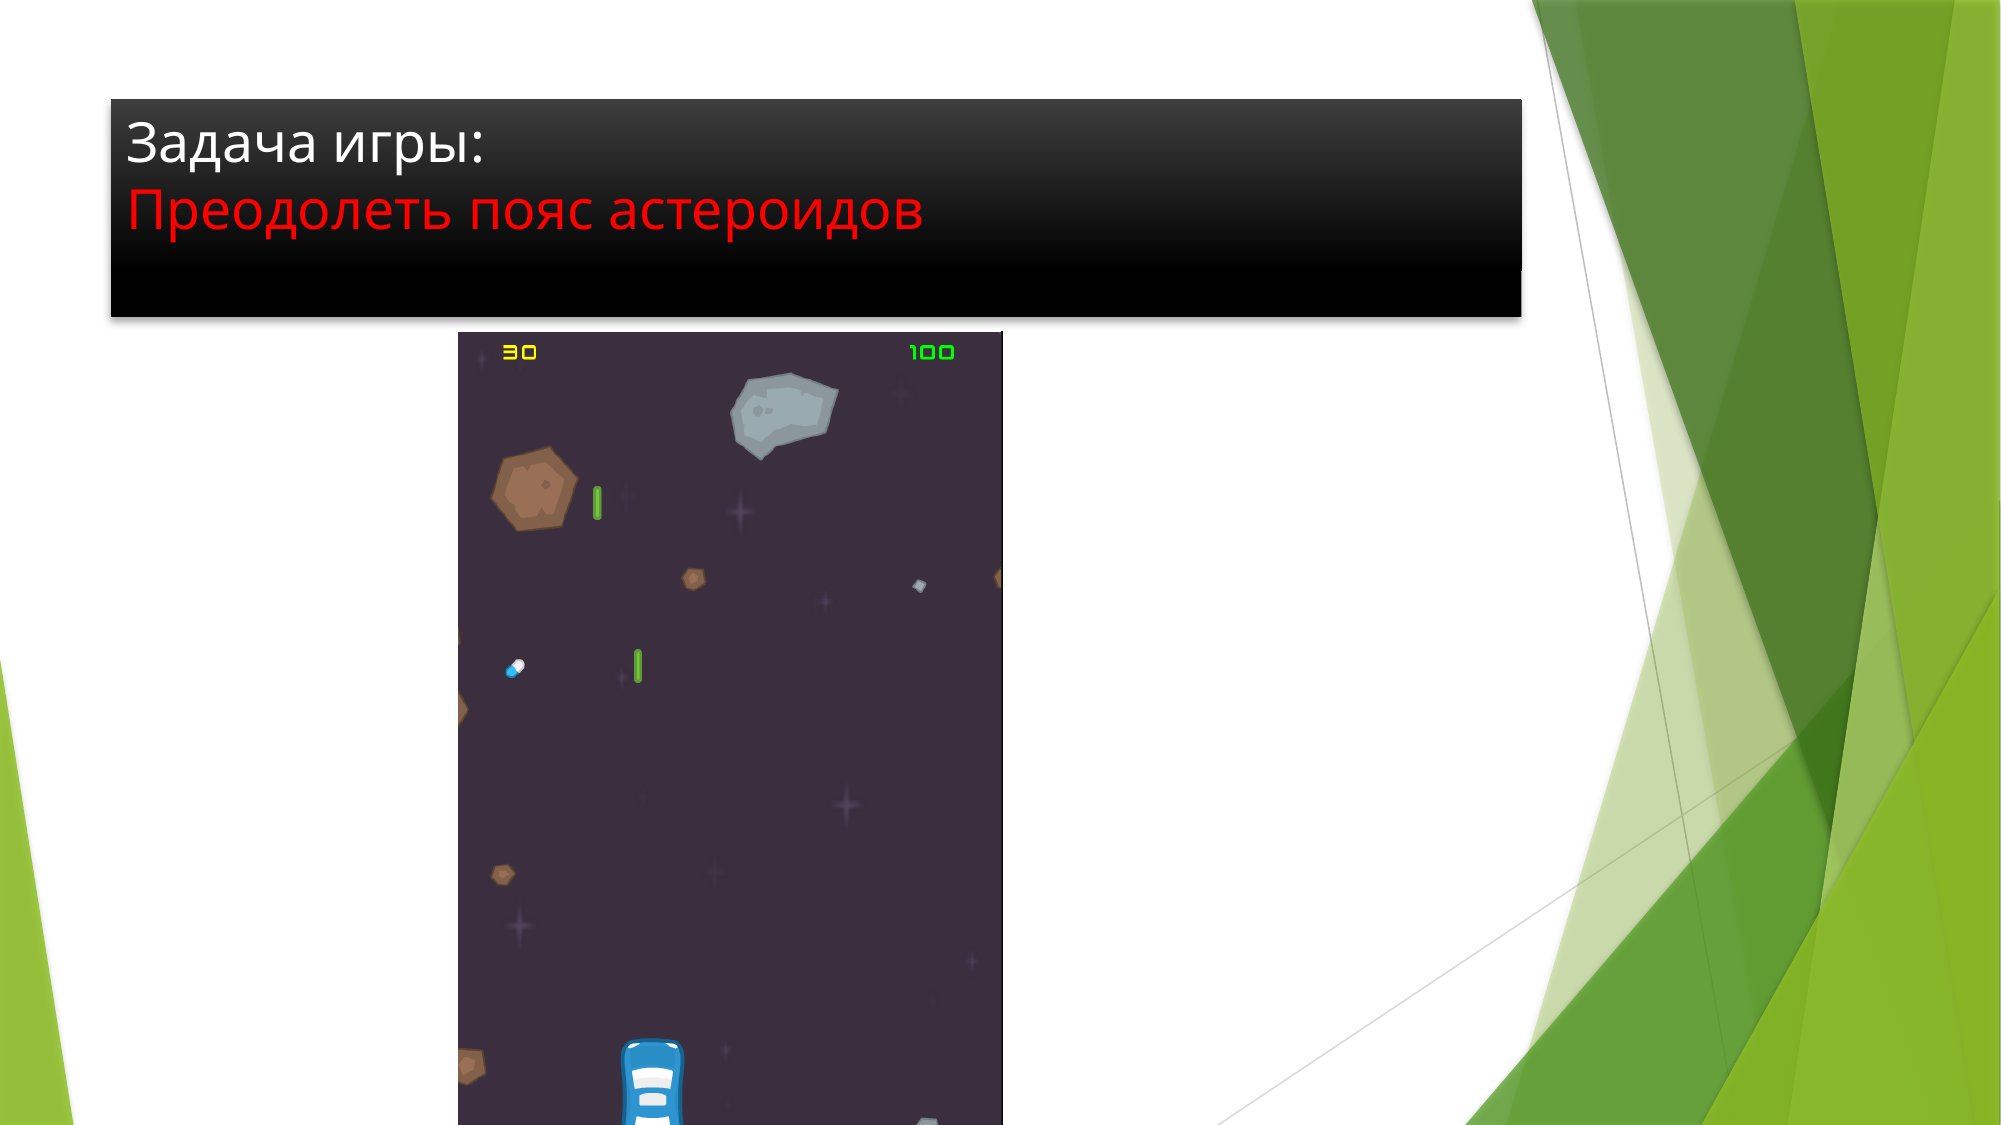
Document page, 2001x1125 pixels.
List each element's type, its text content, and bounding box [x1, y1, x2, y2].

title Задача игры: Преодолеть пояс астероидов [111, 99, 1522, 317]
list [457, 331, 1003, 1125]
